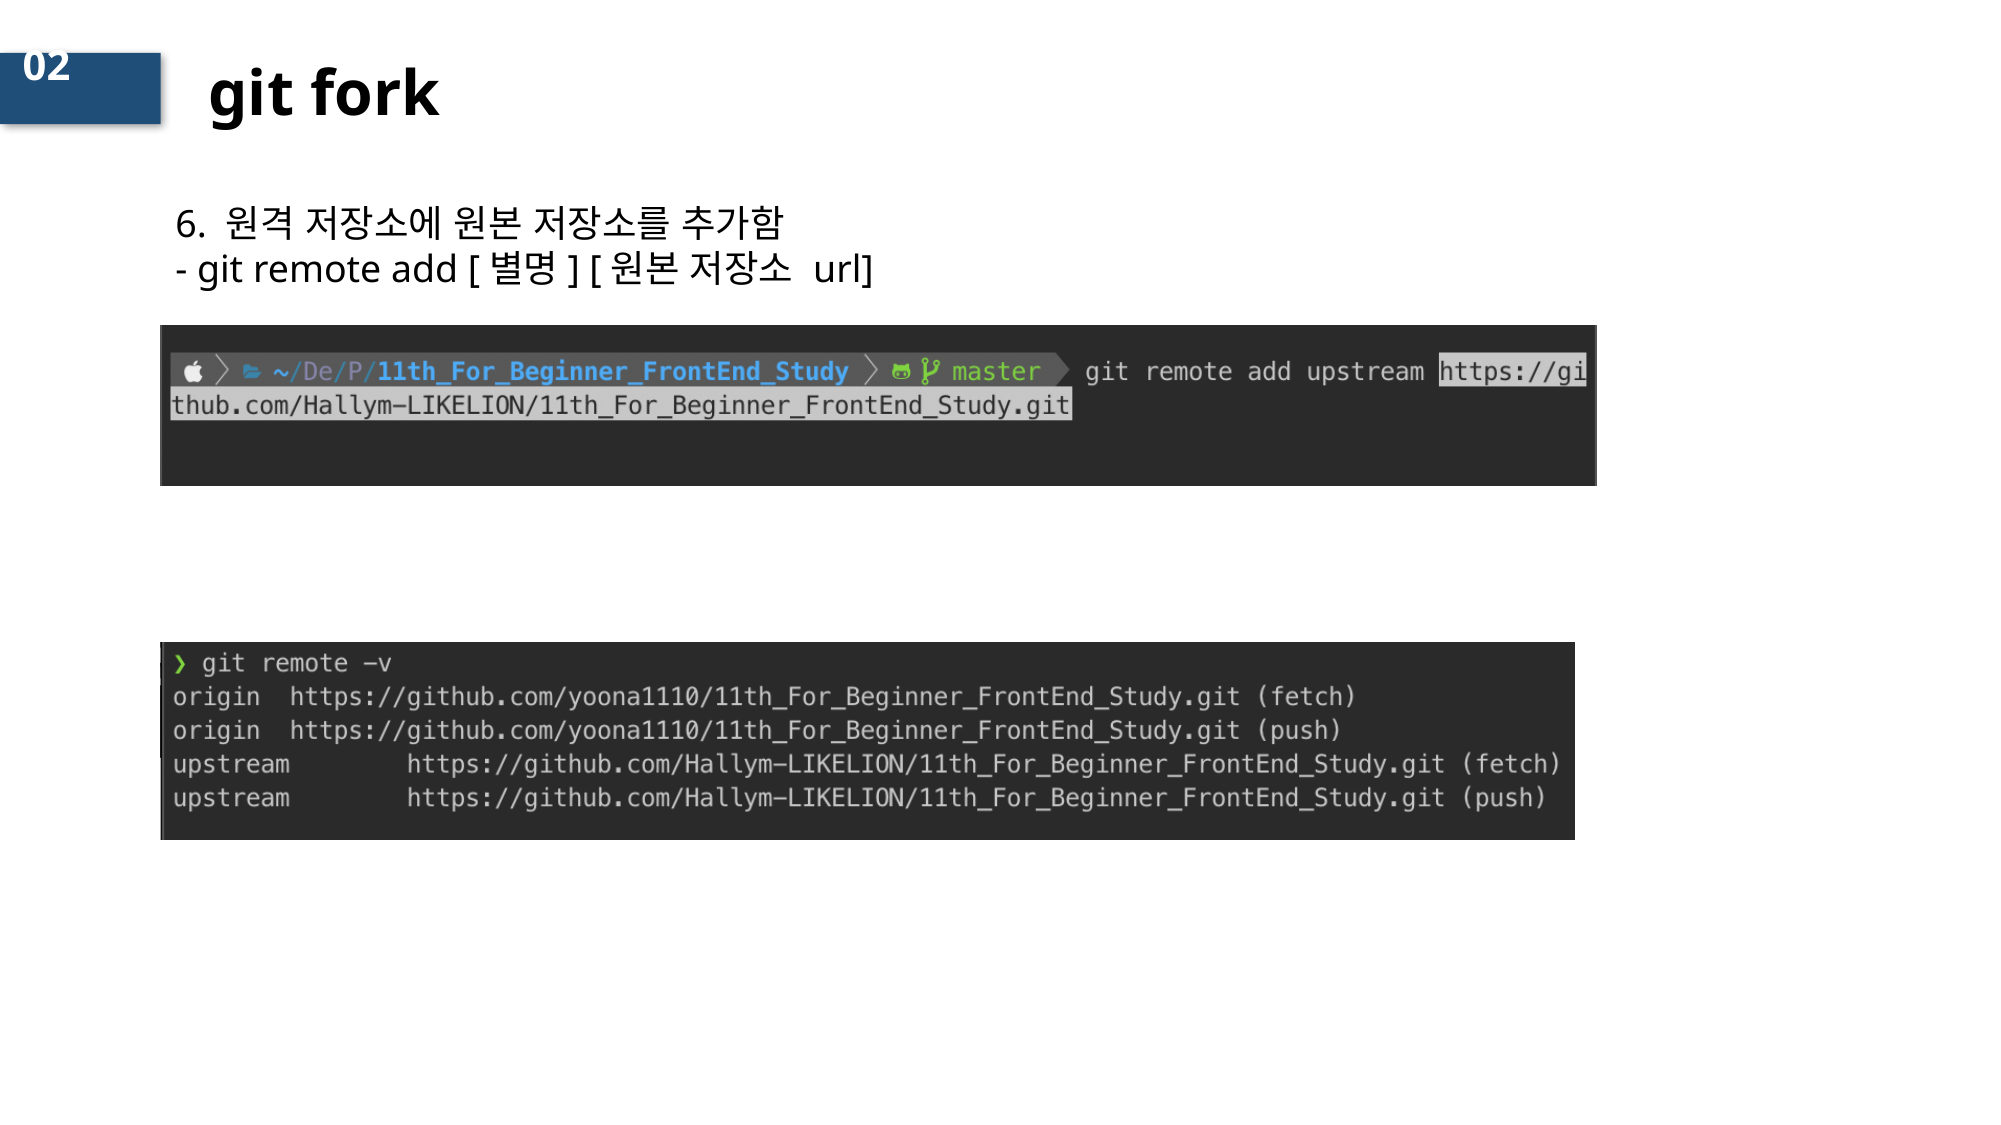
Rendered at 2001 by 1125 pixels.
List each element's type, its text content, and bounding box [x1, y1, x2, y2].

picture [160, 325, 1597, 486]
picture [160, 642, 1575, 840]
text_box 02 [0, 52, 162, 125]
text_box 6. 원격 저장소에 원본 저장소를 추가함 - git remote add [별명] [원본 저장소 url] [160, 192, 1523, 298]
title git fork [193, 43, 955, 147]
